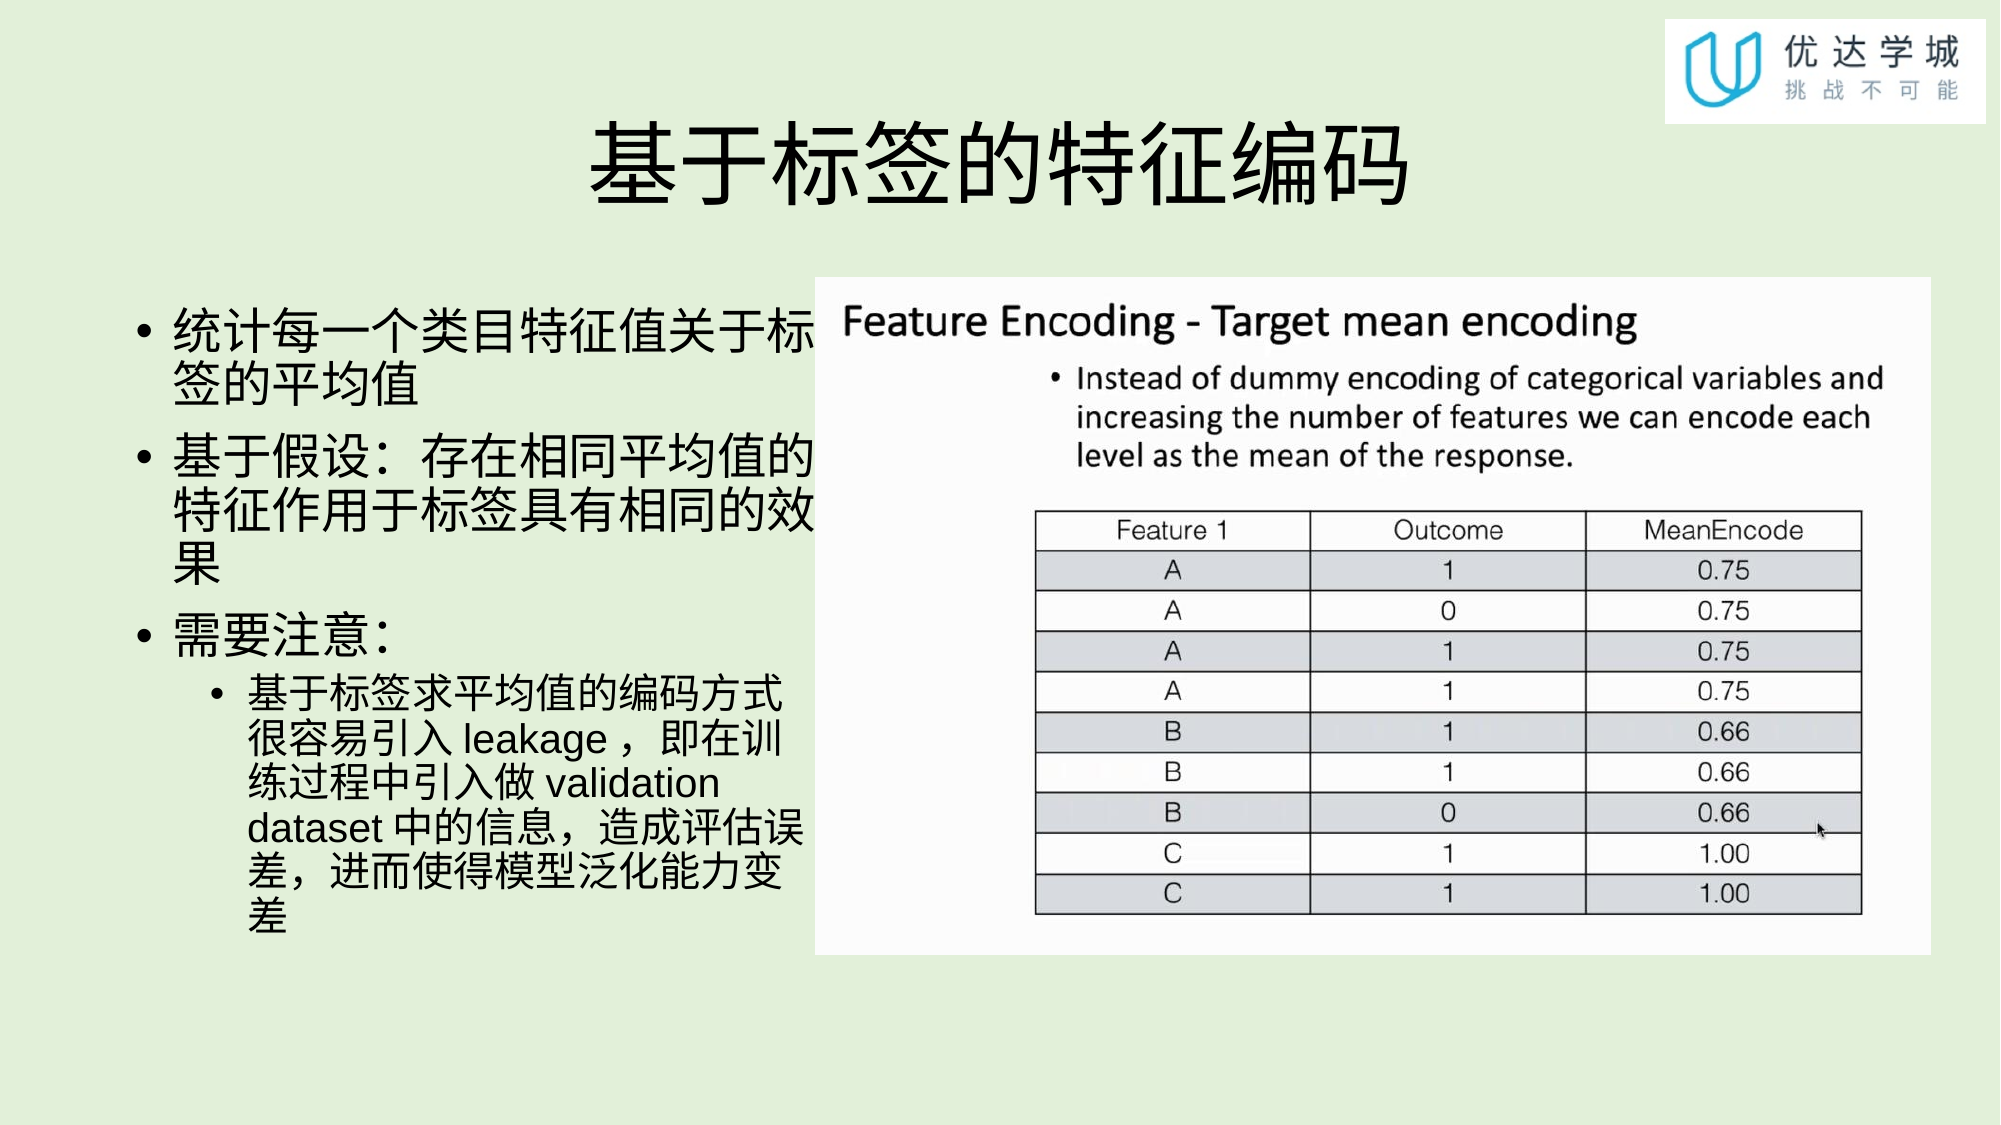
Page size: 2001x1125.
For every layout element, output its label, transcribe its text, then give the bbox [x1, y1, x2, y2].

picture [815, 277, 1931, 955]
list 统计每一个类目特征值关于标签的平均值 基于假设：存在相同平均值的特征作用于标签具有相同的效果 需要注意： 基于标签求平均值的编码方式很容易引入leakage，即在训练过程中引入做validation dataset中的信息，造成评估误差，进而使得模型泛化能力变差 [127, 298, 828, 1014]
picture [1665, 19, 1986, 124]
title 基于标签的特征编码 [136, 59, 1863, 278]
